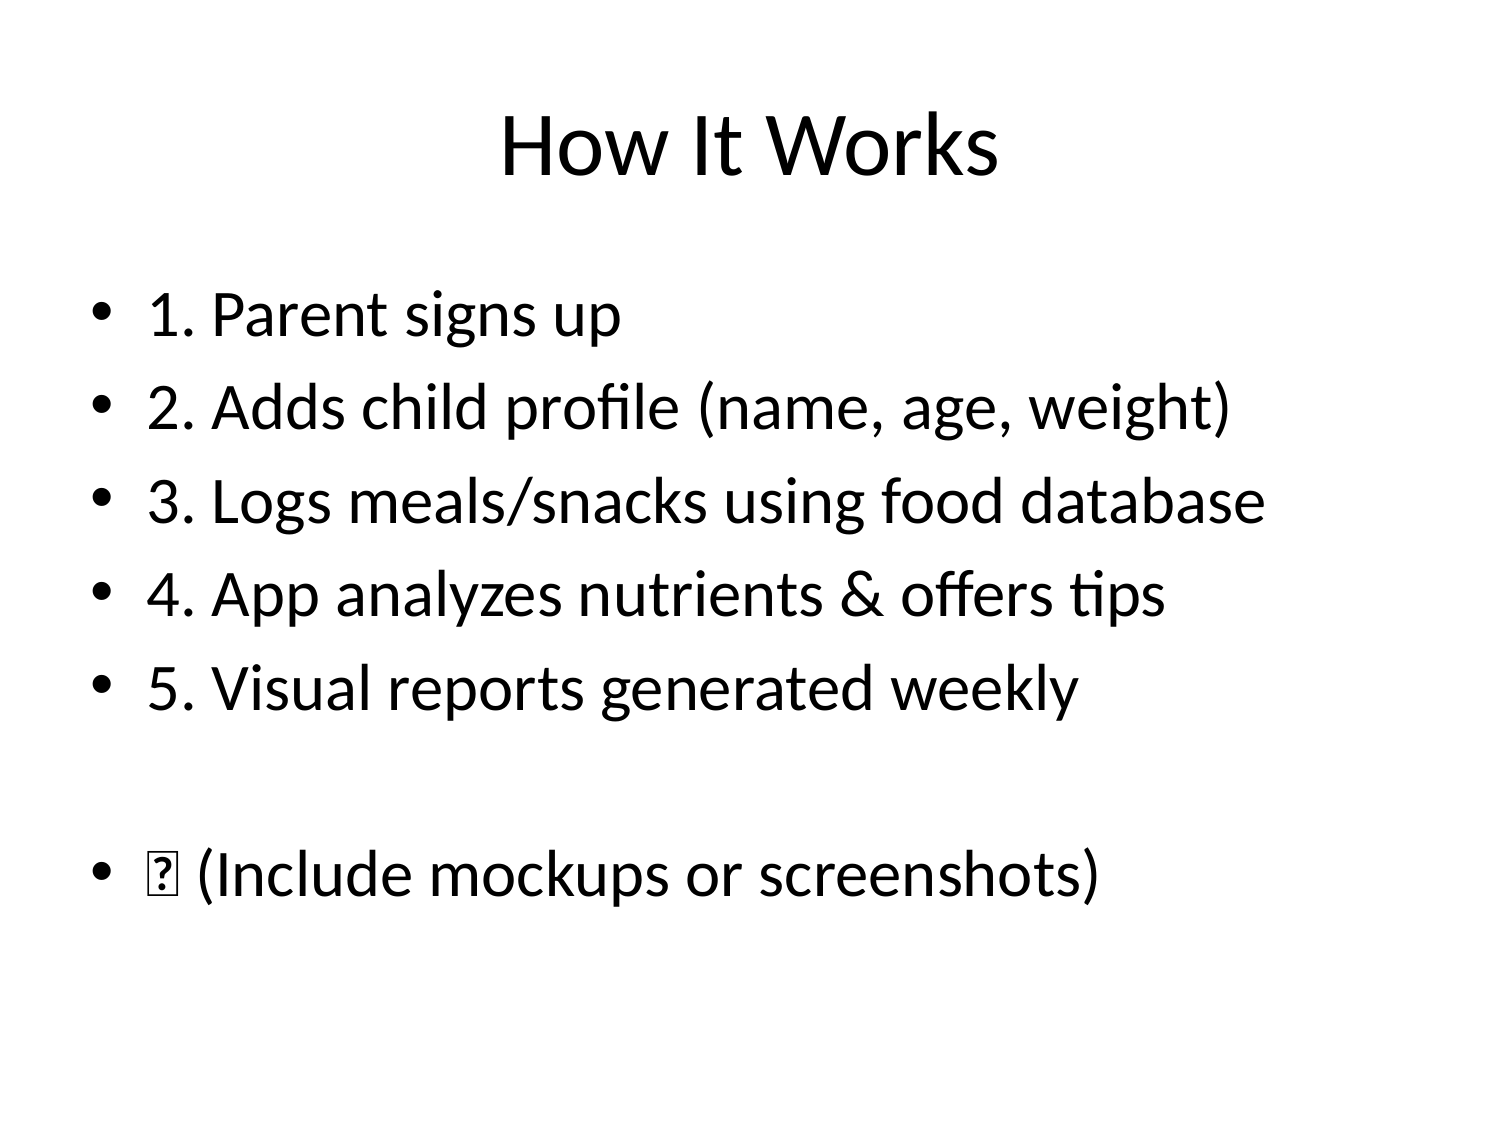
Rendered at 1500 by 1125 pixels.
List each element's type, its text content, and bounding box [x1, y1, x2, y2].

title How It Works [75, 45, 1425, 233]
list 1. Parent signs up 2. Adds child profile (name, age, weight) 3. Logs meals/snacks using food database 4. App analyzes nutrients & offers tips 5. Visual reports generated weekly 📱 (Include mockups or screenshots) [75, 262, 1425, 1005]
